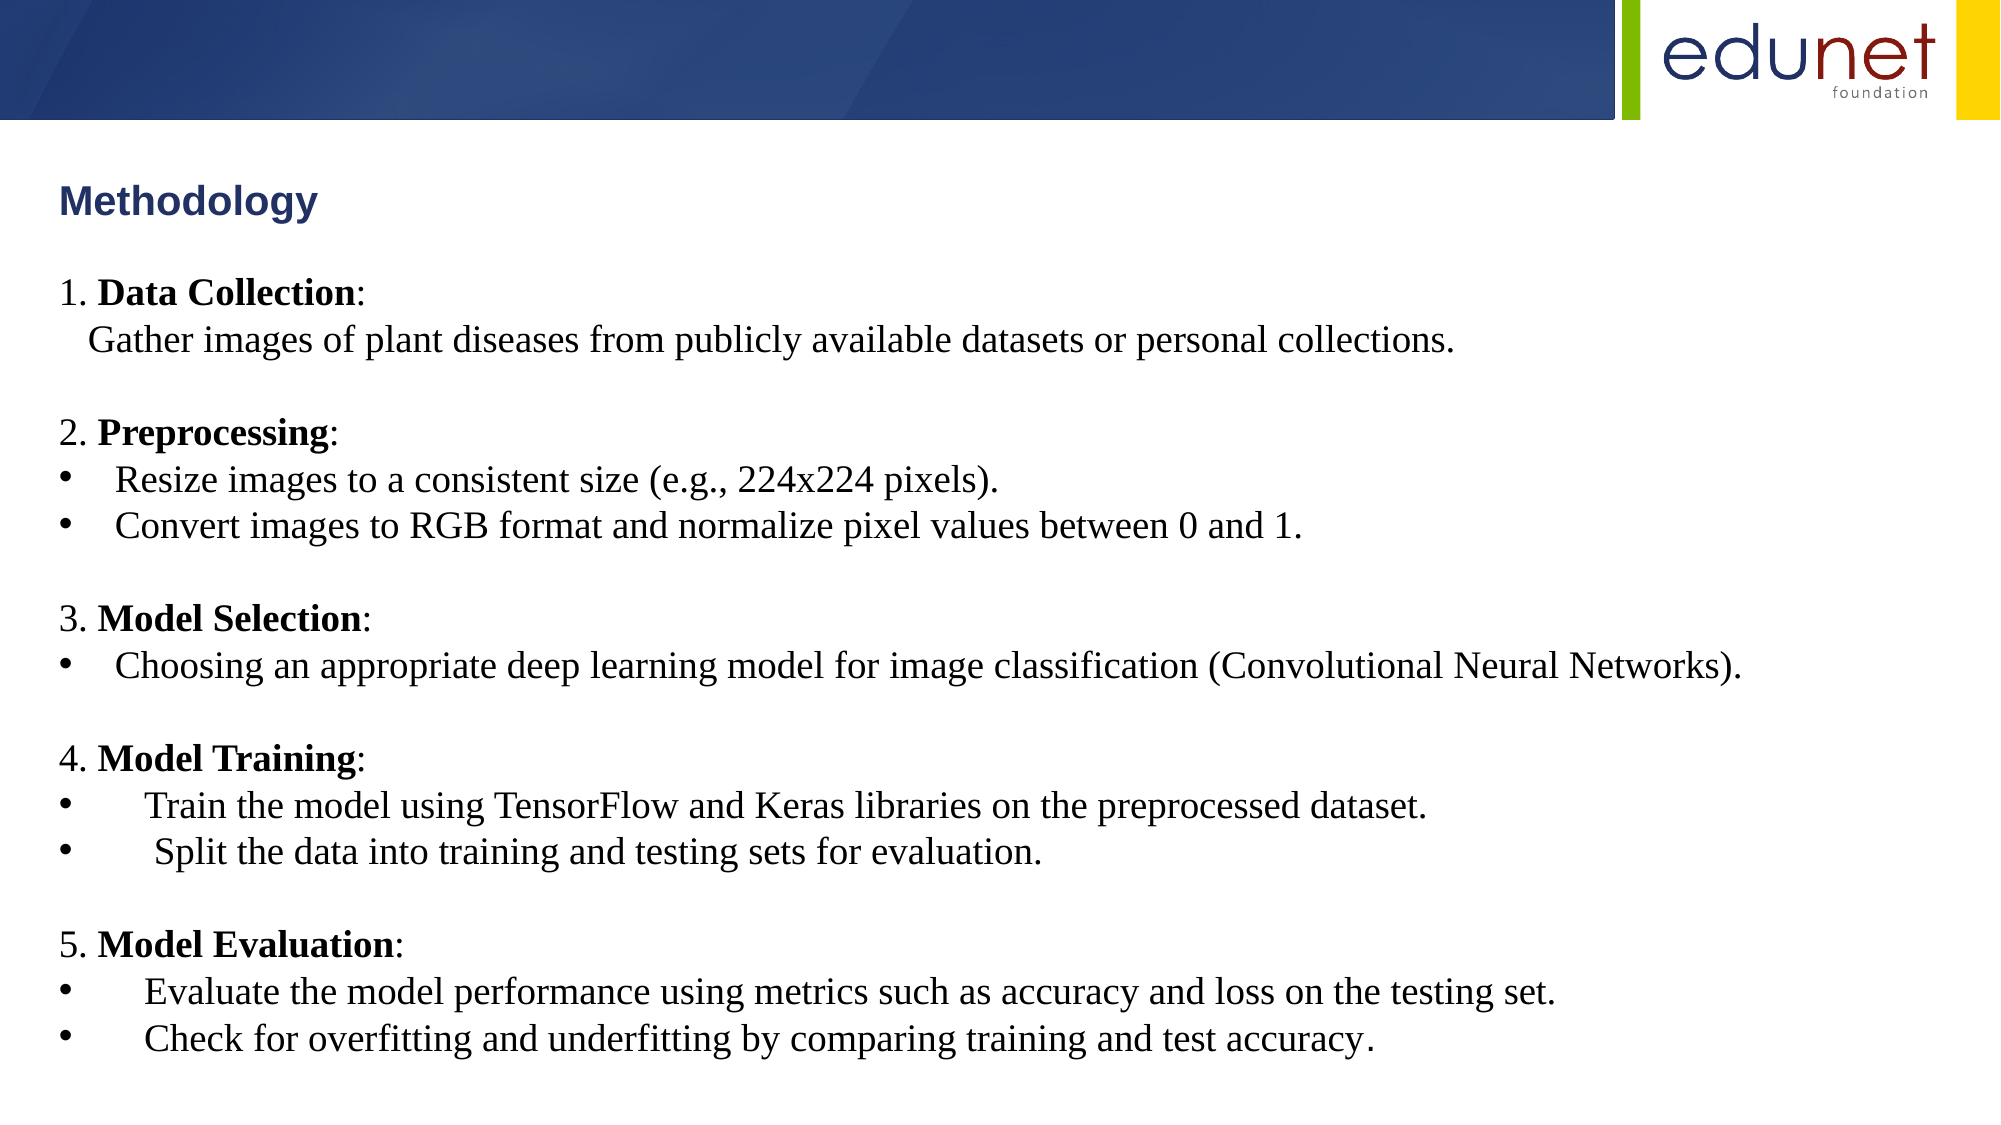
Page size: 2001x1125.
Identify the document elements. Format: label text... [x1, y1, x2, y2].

text_box 1. Data Collection: Gather images of plant diseases from publicly available datasets or personal collections. 2. Preprocessing: Resize images to a consistent size (e.g., 224x224 pixels). Convert images to RGB format and normalize pixel values between 0 and 1. 3. Model Selection: Choosing an appropriate deep learning model for image classification (Convolutional Neural Networks). 4. Model Training: Train the model using TensorFlow and Keras libraries on the preprocessed dataset. Split the data into training and testing sets for evaluation. 5. Model Evaluation: Evaluate the model performance using metrics such as accuracy and loss on the testing set. Check for overfitting and underfitting by comparing training and test accuracy. [43, 212, 1925, 1125]
picture [1652, 12, 1948, 108]
text_box Methodology [43, 166, 1045, 212]
